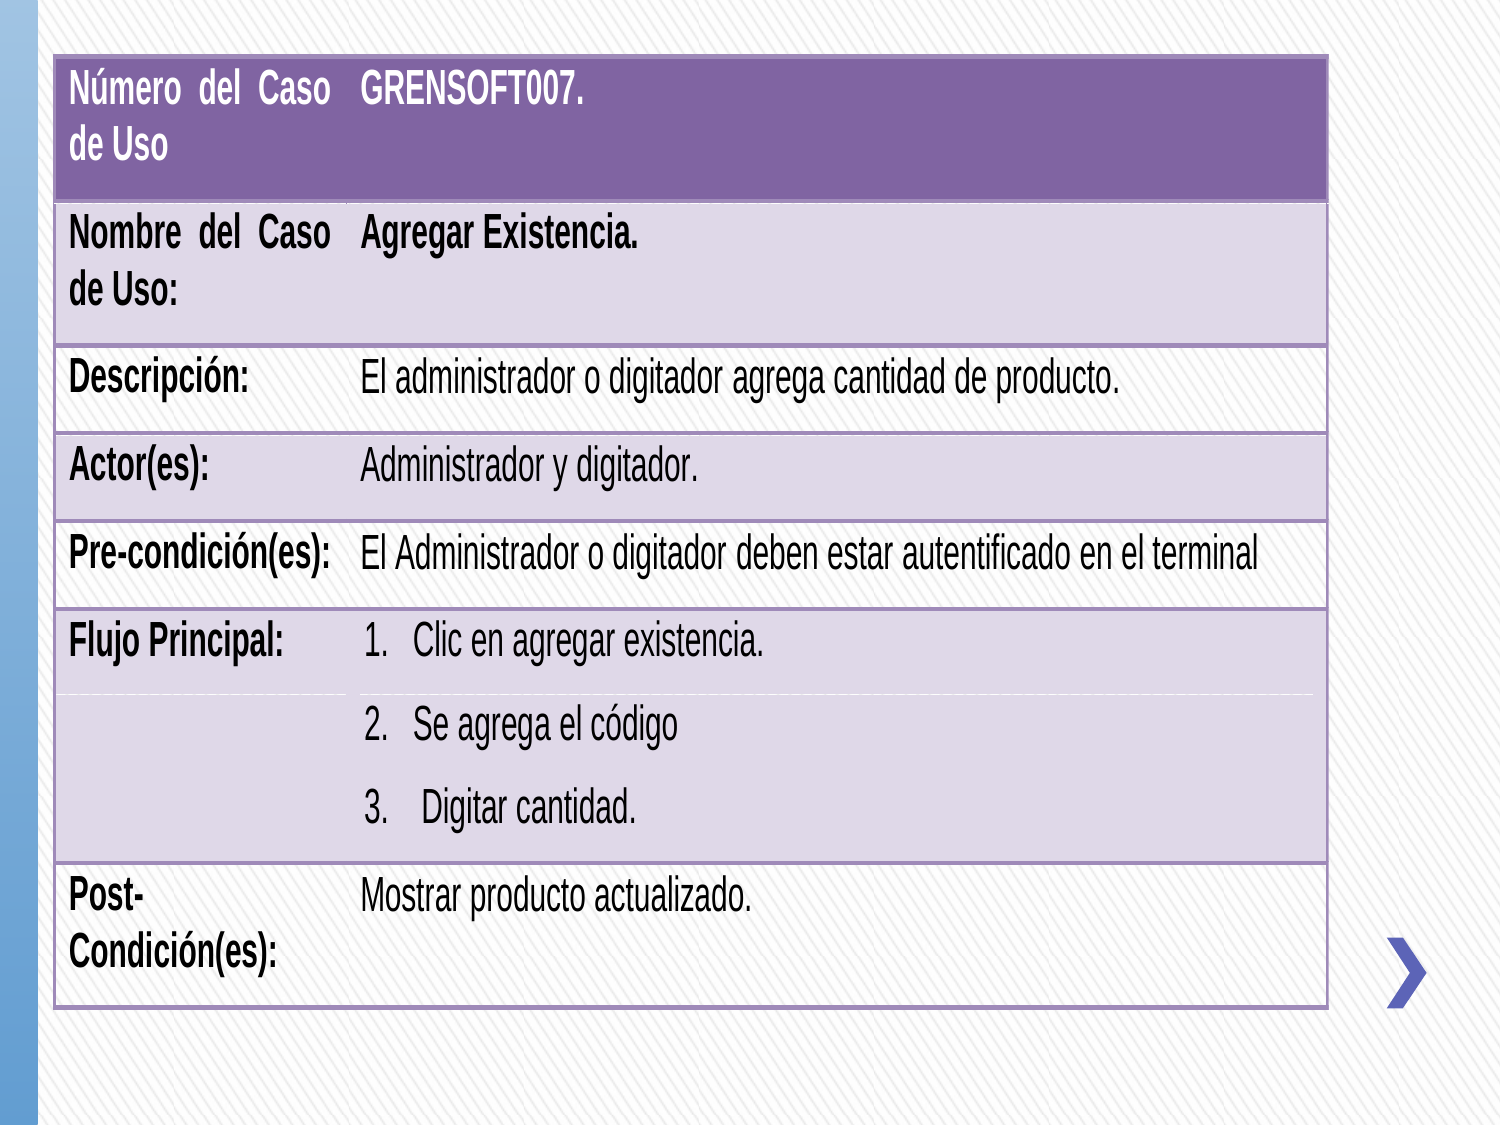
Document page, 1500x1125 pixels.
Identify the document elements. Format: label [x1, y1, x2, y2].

list [52, 54, 1329, 1125]
